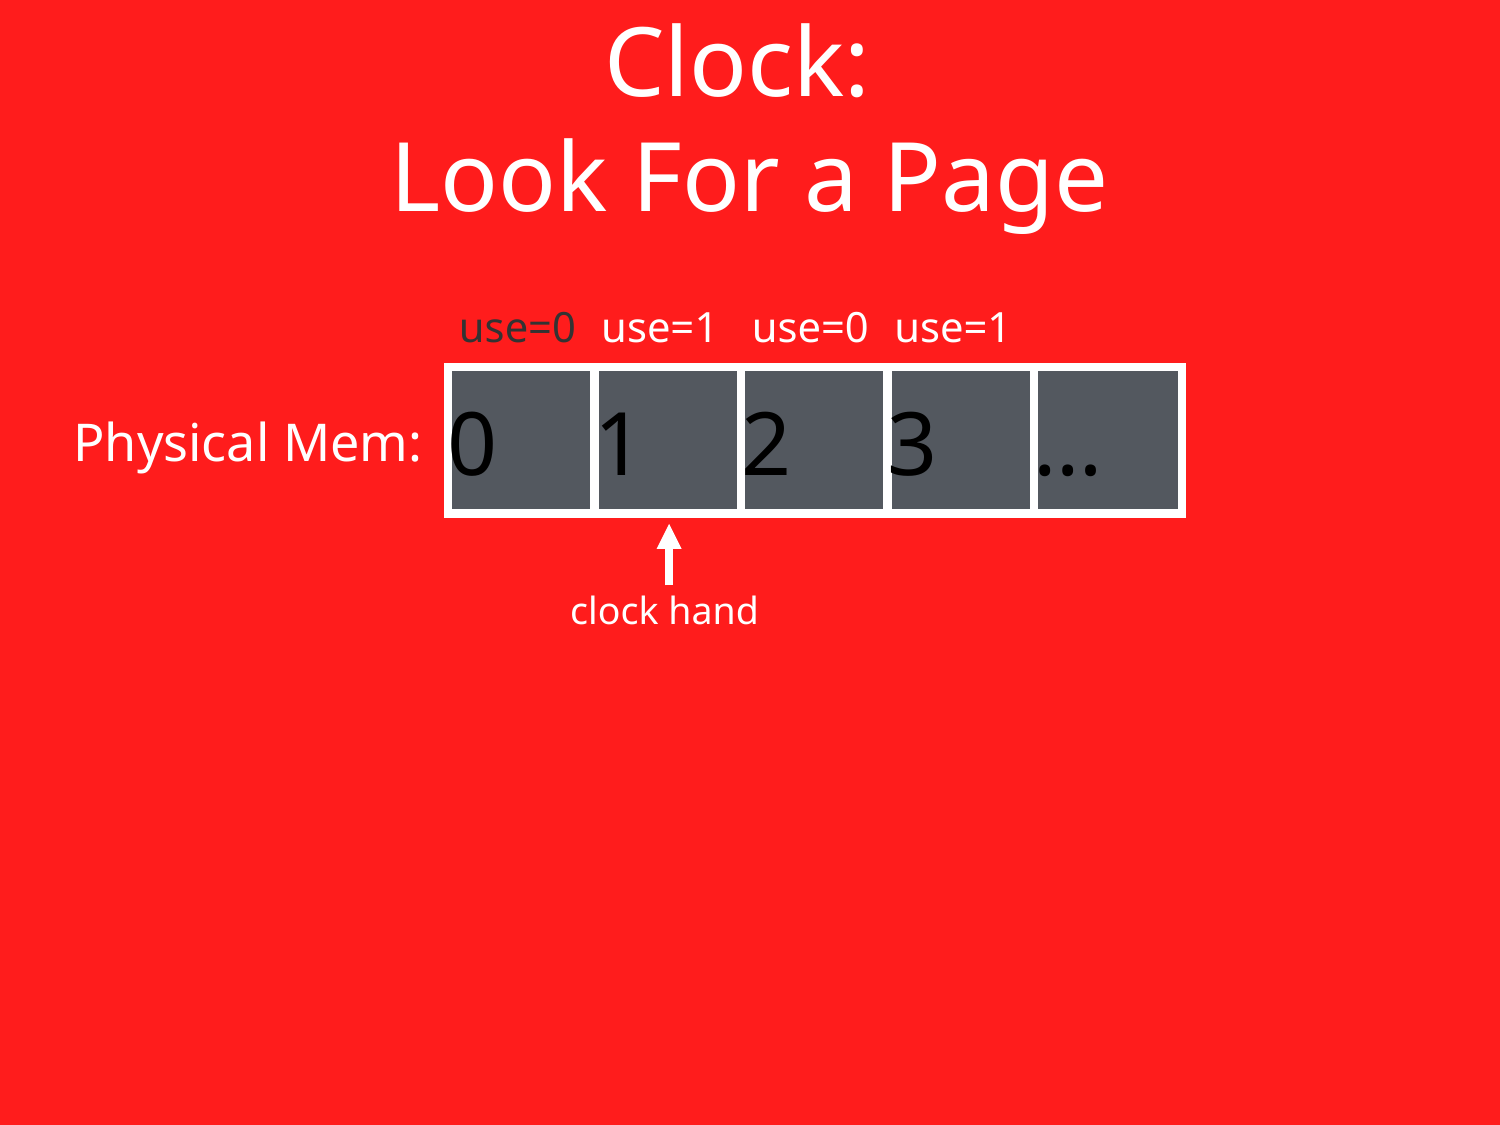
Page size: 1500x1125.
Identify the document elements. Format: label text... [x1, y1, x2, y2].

text_box use=0 [746, 295, 875, 357]
text_box 3 [887, 367, 1033, 514]
text_box use=0 [453, 295, 582, 357]
text_box use=1 [595, 295, 725, 357]
text_box 2 [740, 367, 887, 514]
text_box 1 [594, 367, 740, 514]
text_box use=1 [888, 295, 1018, 357]
text_box clock hand [564, 581, 765, 639]
text_box [662, 523, 676, 586]
text_box … [1033, 367, 1183, 514]
title Clock: Look For a Page [127, 10, 1372, 221]
text_box 0 [447, 367, 594, 514]
text_box Physical Mem: [67, 403, 429, 478]
